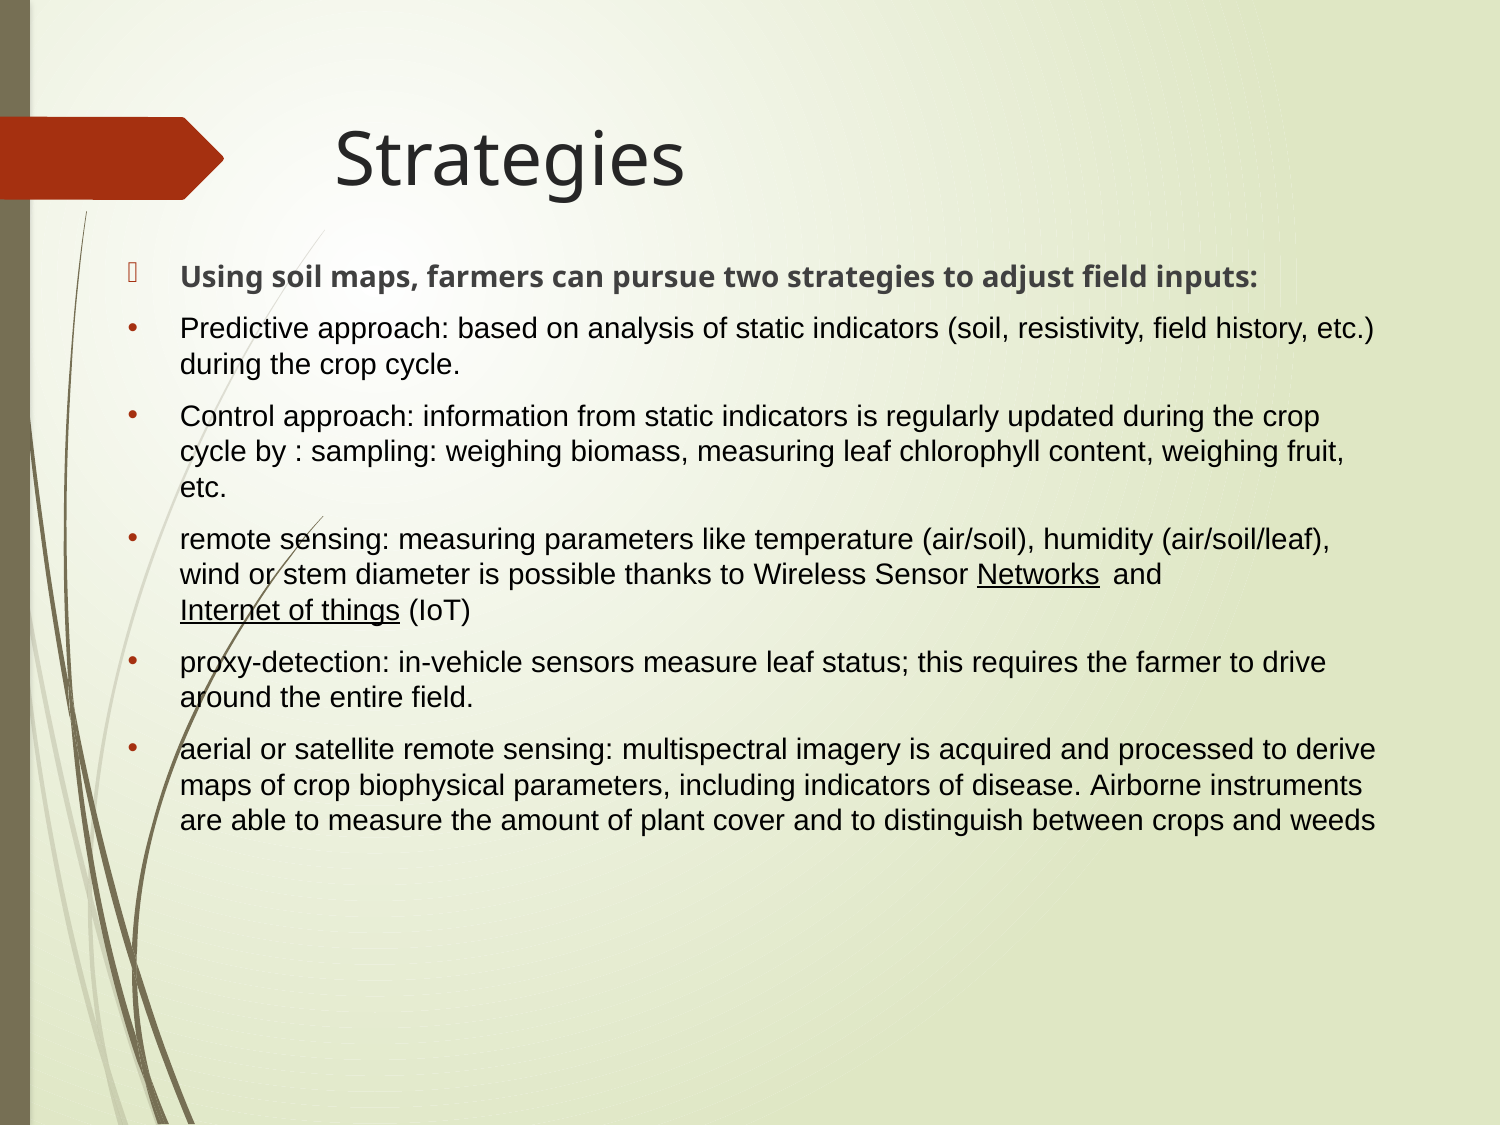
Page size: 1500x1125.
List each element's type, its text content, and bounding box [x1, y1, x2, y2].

title Strategies [319, 102, 1400, 249]
list Using soil maps, farmers can pursue two strategies to adjust field inputs: Predictive approach: based on analysis of static indicators (soil, resistivity, field history, etc.) during the crop cycle. Control approach: information from static indicators is regularly updated during the crop cycle by : sampling: weighing biomass, measuring leaf chlorophyll content, weighing fruit, etc. remote sensing: measuring parameters like temperature (air/soil), humidity (air/soil/leaf), wind or stem diameter is possible thanks to Wireless Sensor Networks and Internet of things (IoT) proxy-detection: in-vehicle sensors measure leaf status; this requires the farmer to drive around the entire field. aerial or satellite remote sensing: multispectral imagery is acquired and processed to derive maps of crop biophysical parameters, including indicators of disease. Airborne instruments are able to measure the amount of plant cover and to distinguish between crops and weeds [112, 249, 1400, 970]
